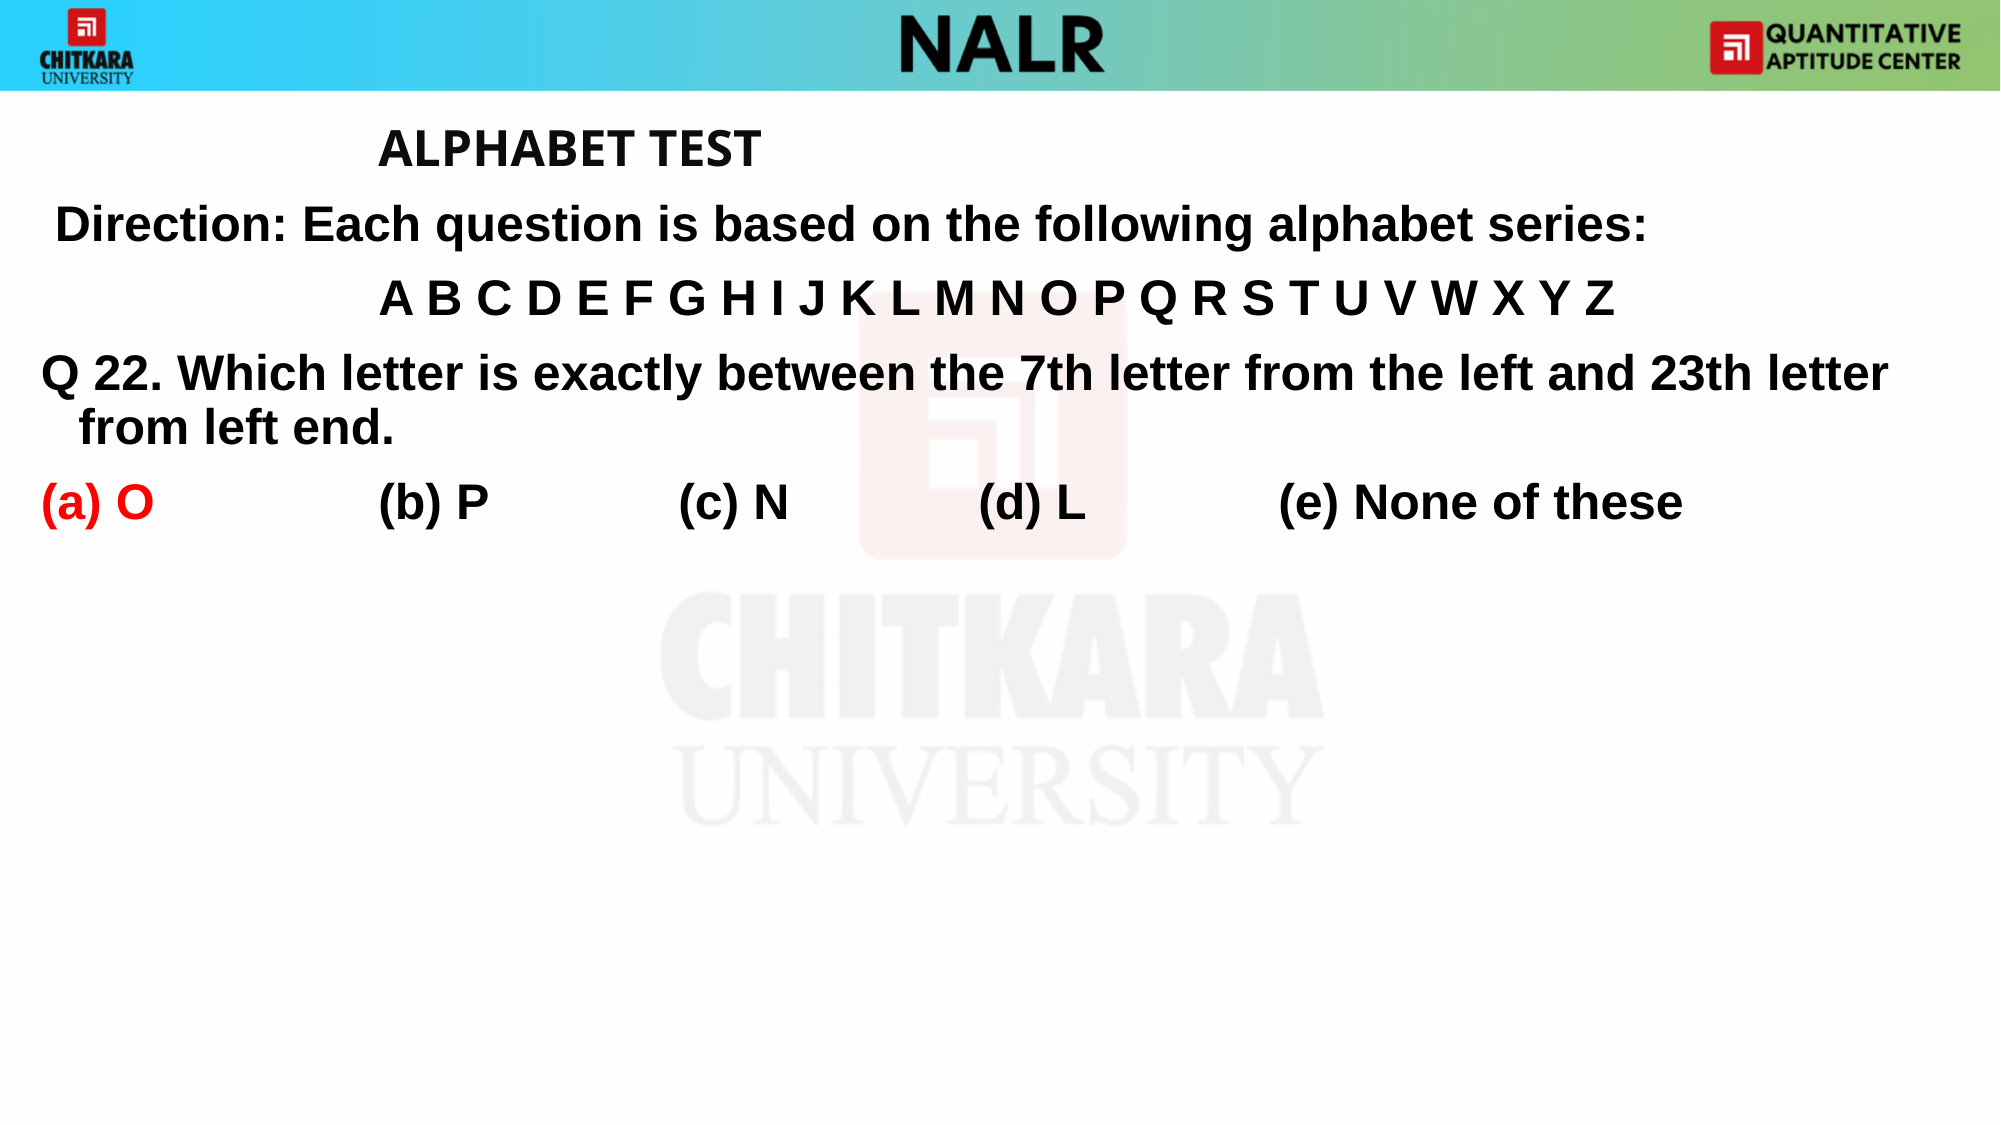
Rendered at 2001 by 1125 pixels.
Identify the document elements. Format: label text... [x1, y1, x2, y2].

picture [0, 0, 2001, 1125]
list ALPHABET TEST Direction: Each question is based on the following alphabet series: A B C D E F G H I J K L M N O P Q R S T U V W X Y Z Q 22. Which letter is exactly between the 7th letter from the left and 23th letter from left end. (a) O (b) P (c) N (d) L (e) None of these [25, 115, 1951, 1051]
